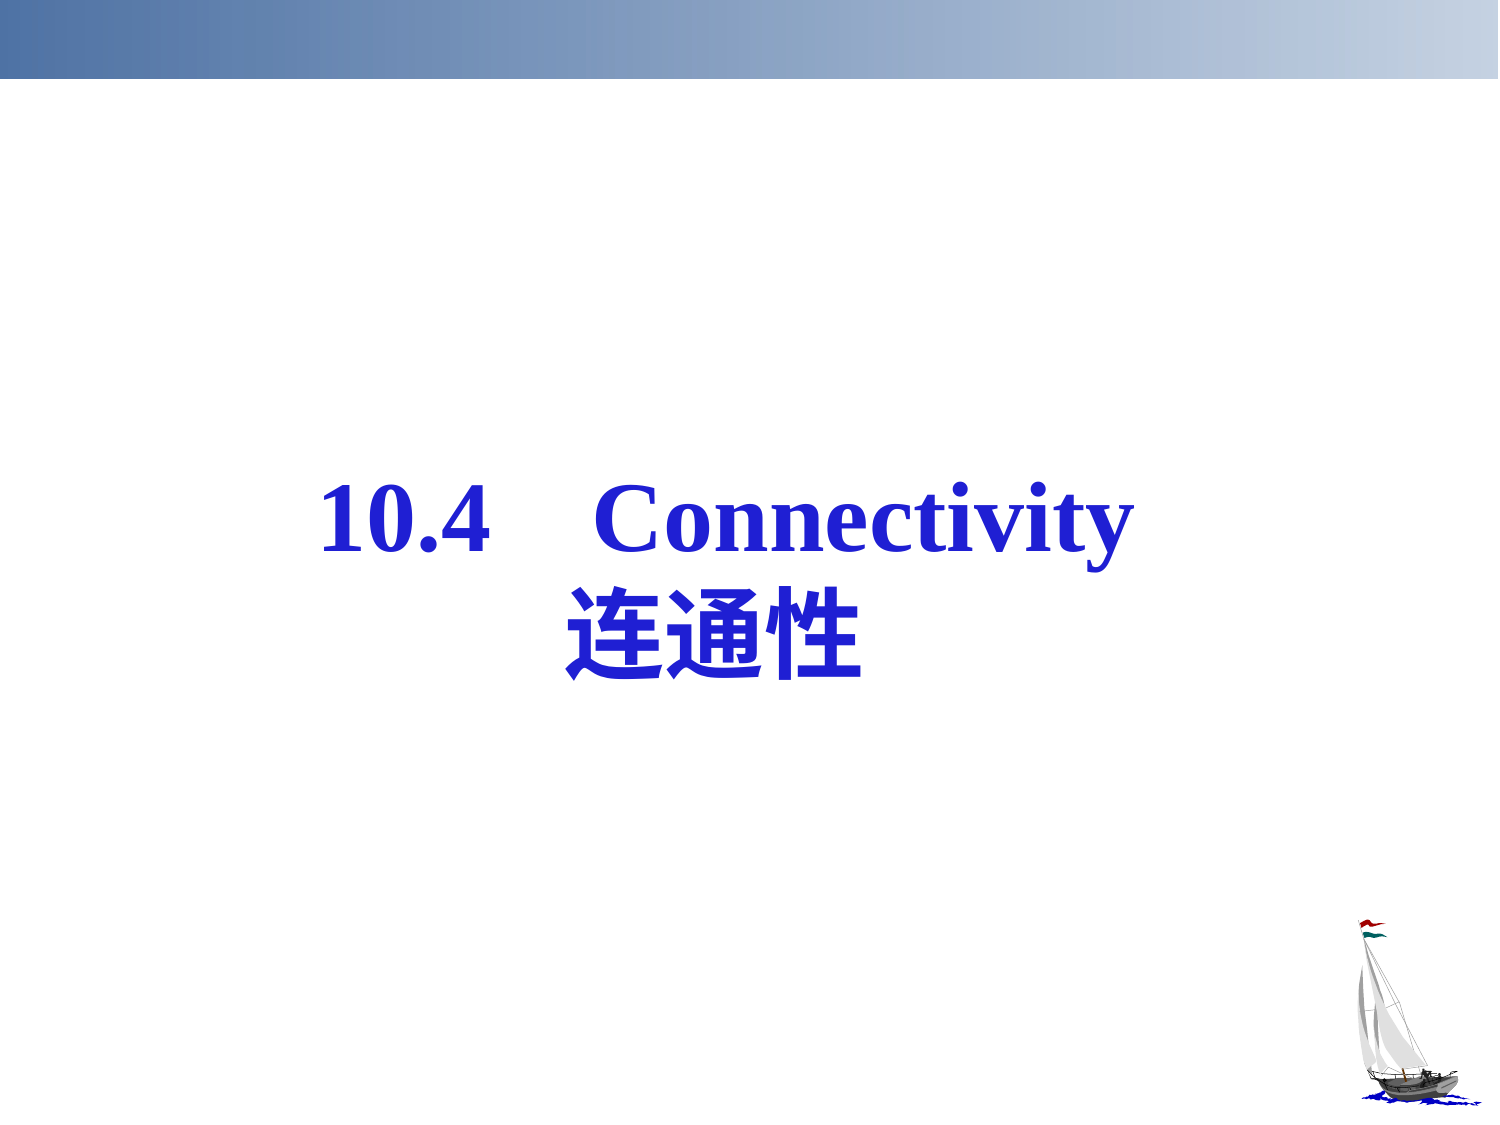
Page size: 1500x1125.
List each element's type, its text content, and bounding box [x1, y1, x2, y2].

picture [0, 0, 1500, 79]
text_box 10.4 Connectivity 连通性 [253, 444, 1199, 699]
